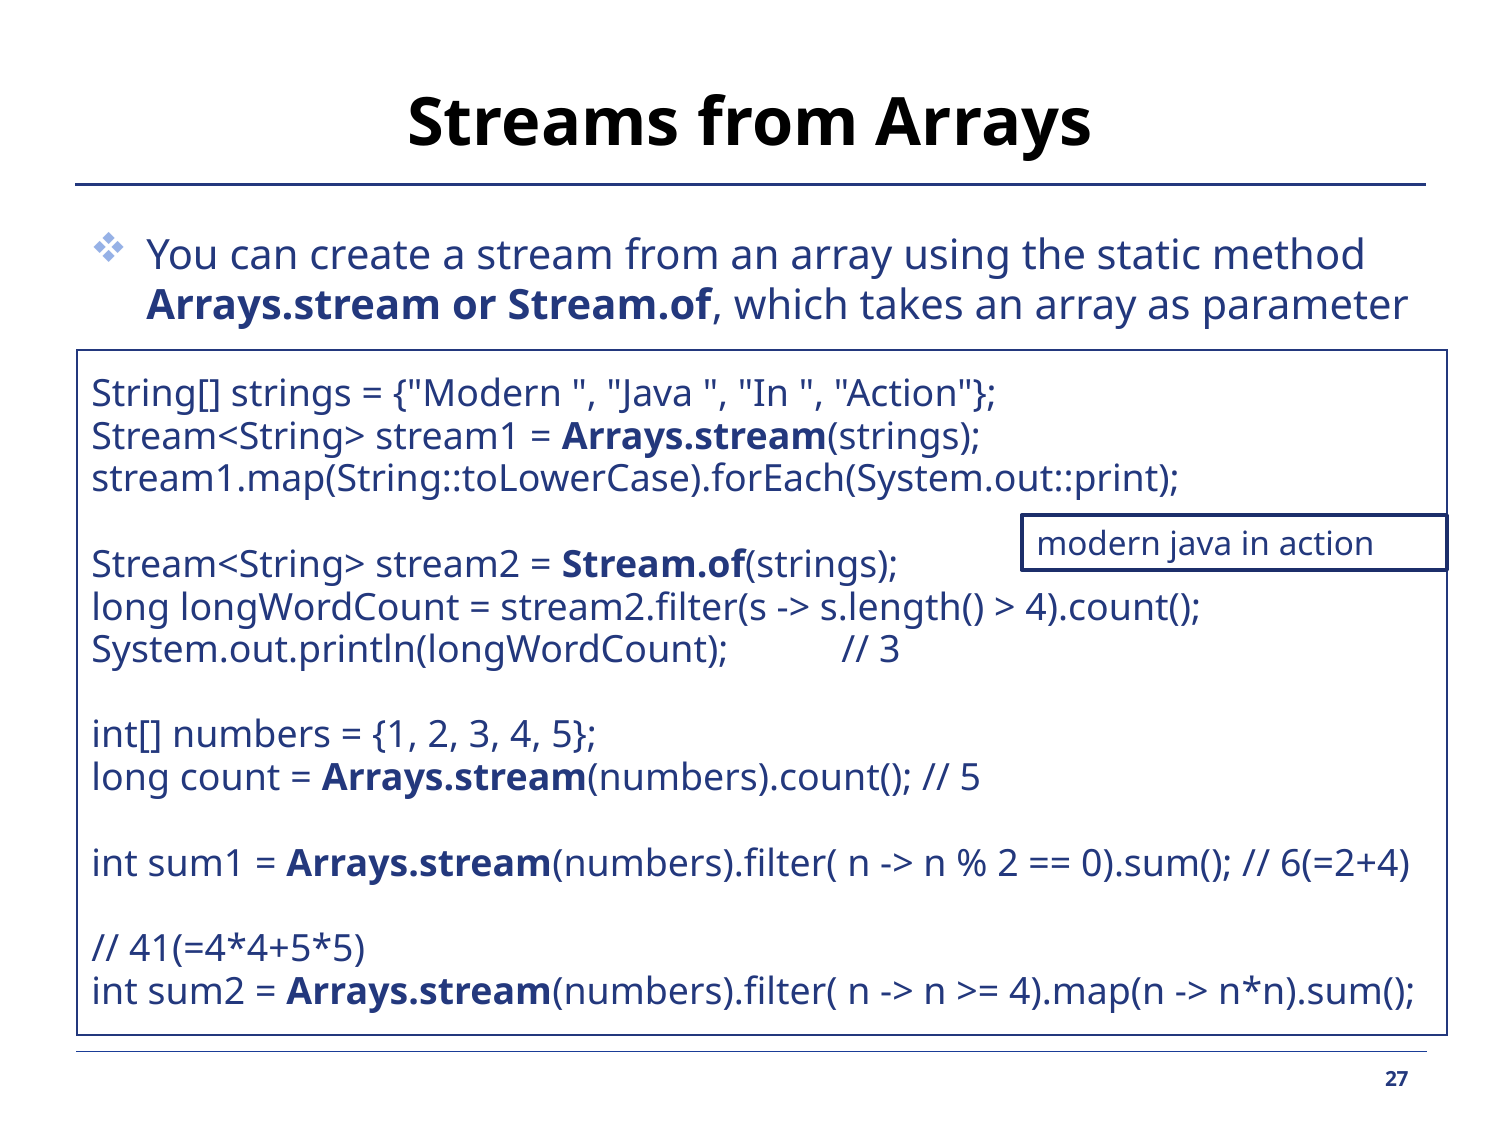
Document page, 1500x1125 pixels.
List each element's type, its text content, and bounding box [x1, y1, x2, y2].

title Streams from Arrays [76, 52, 1424, 185]
slide_number 27 [1080, 1058, 1424, 1095]
text_box String[] strings = {"Modern ", "Java ", "In ", "Action"}; Stream<String> stream1 = Arrays.stream(strings); stream1.map(String::toLowerCase).forEach(System.out::print); Stream<String> stream2 = Stream.of(strings); long longWordCount = stream2.filter(s -> s.length() > 4).count(); System.out.println(longWordCount); // 3 int[] numbers = {1, 2, 3, 4, 5}; long count = Arrays.stream(numbers).count(); // 5 int sum1 = Arrays.stream(numbers).filter( n -> n % 2 == 0).sum(); // 6(=2+4) // 41(=4*4+5*5) int sum2 = Arrays.stream(numbers).filter( n -> n >= 4).map(n -> n*n).sum(); [76, 350, 1447, 1035]
list You can create a stream from an array using the static method Arrays.stream or Stream.of, which takes an array as parameter [75, 220, 1425, 350]
text_box modern java in action [1020, 513, 1449, 572]
